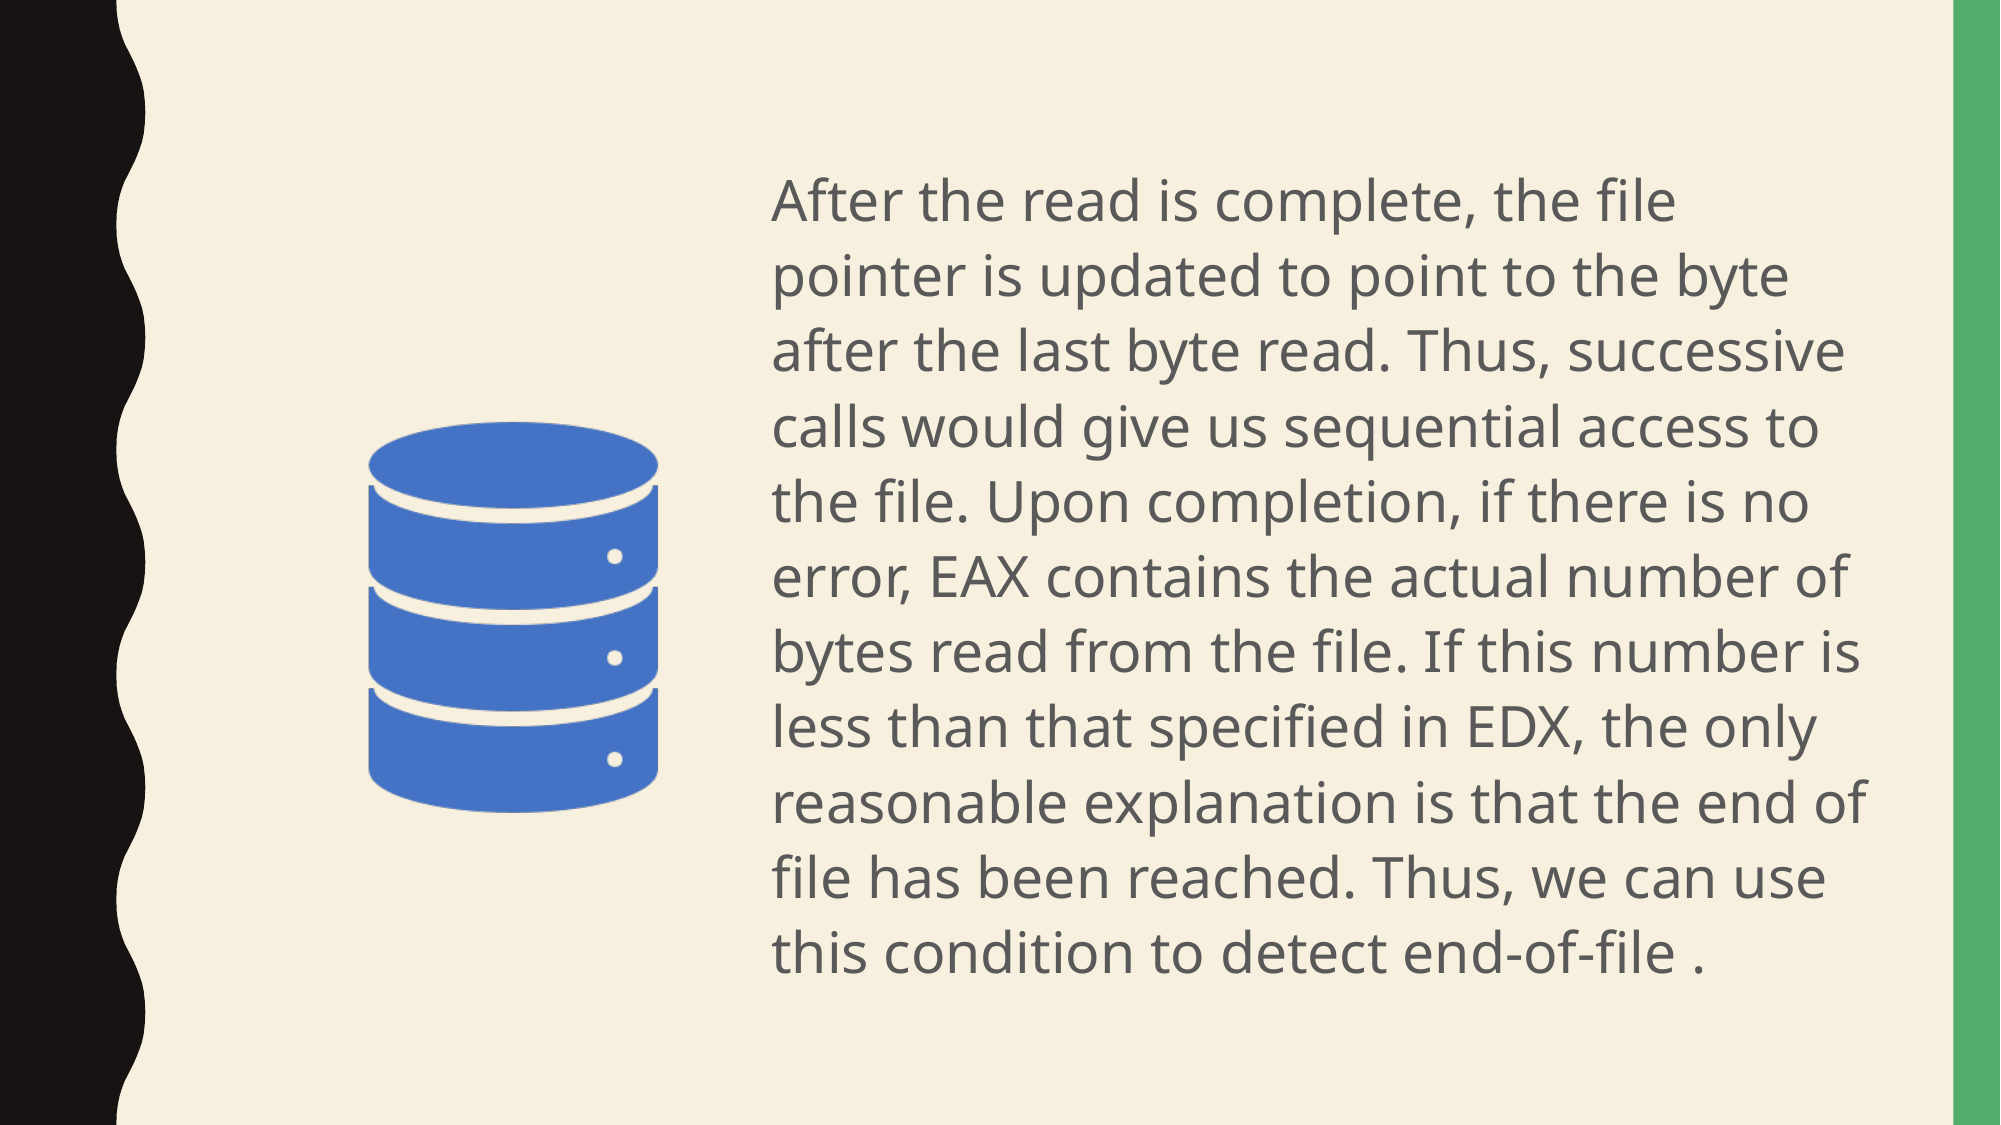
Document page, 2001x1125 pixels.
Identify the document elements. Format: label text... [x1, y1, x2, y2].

picture [270, 374, 757, 861]
list After the read is complete, the file pointer is updated to point to the byte after the last byte read. Thus, successive calls would give us sequential access to the file. Upon completion, if there is no error, EAX contains the actual number of bytes read from the file. If this number is less than that specified in EDX, the only reasonable explanation is that the end of file has been reached. Thus, we can use this condition to detect end-of-file . [756, 149, 1884, 1016]
